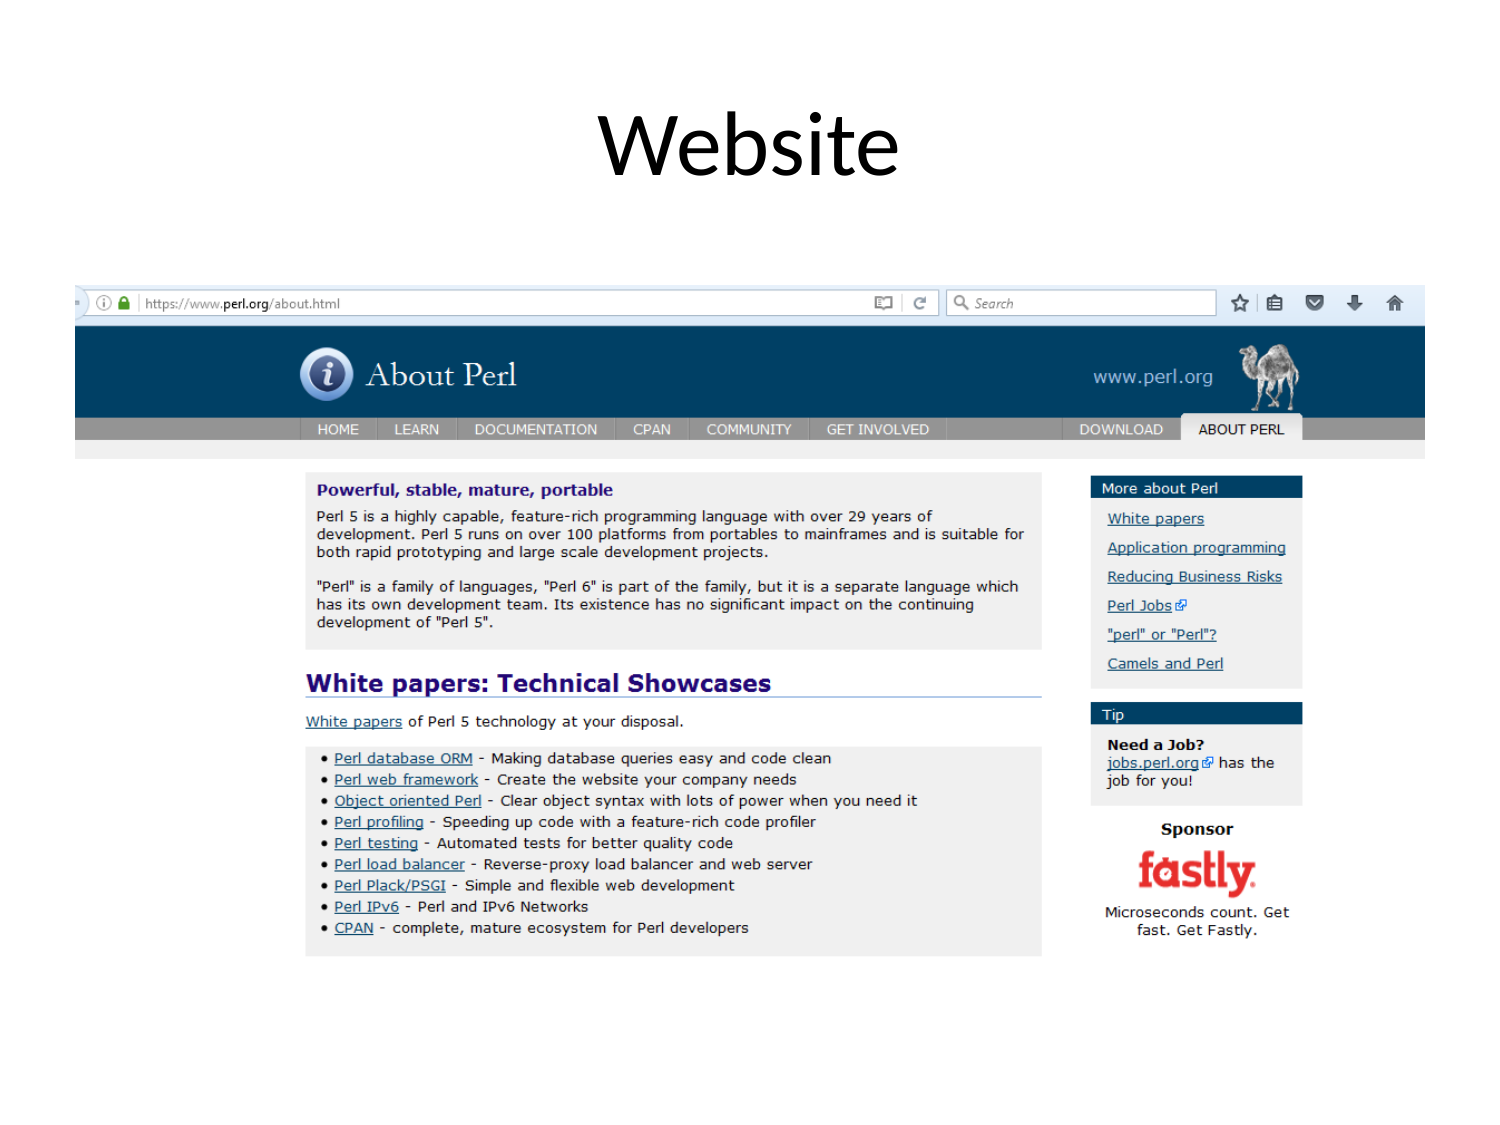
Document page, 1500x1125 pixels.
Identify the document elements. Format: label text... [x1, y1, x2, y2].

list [74, 285, 1426, 982]
title Website [75, 45, 1425, 233]
